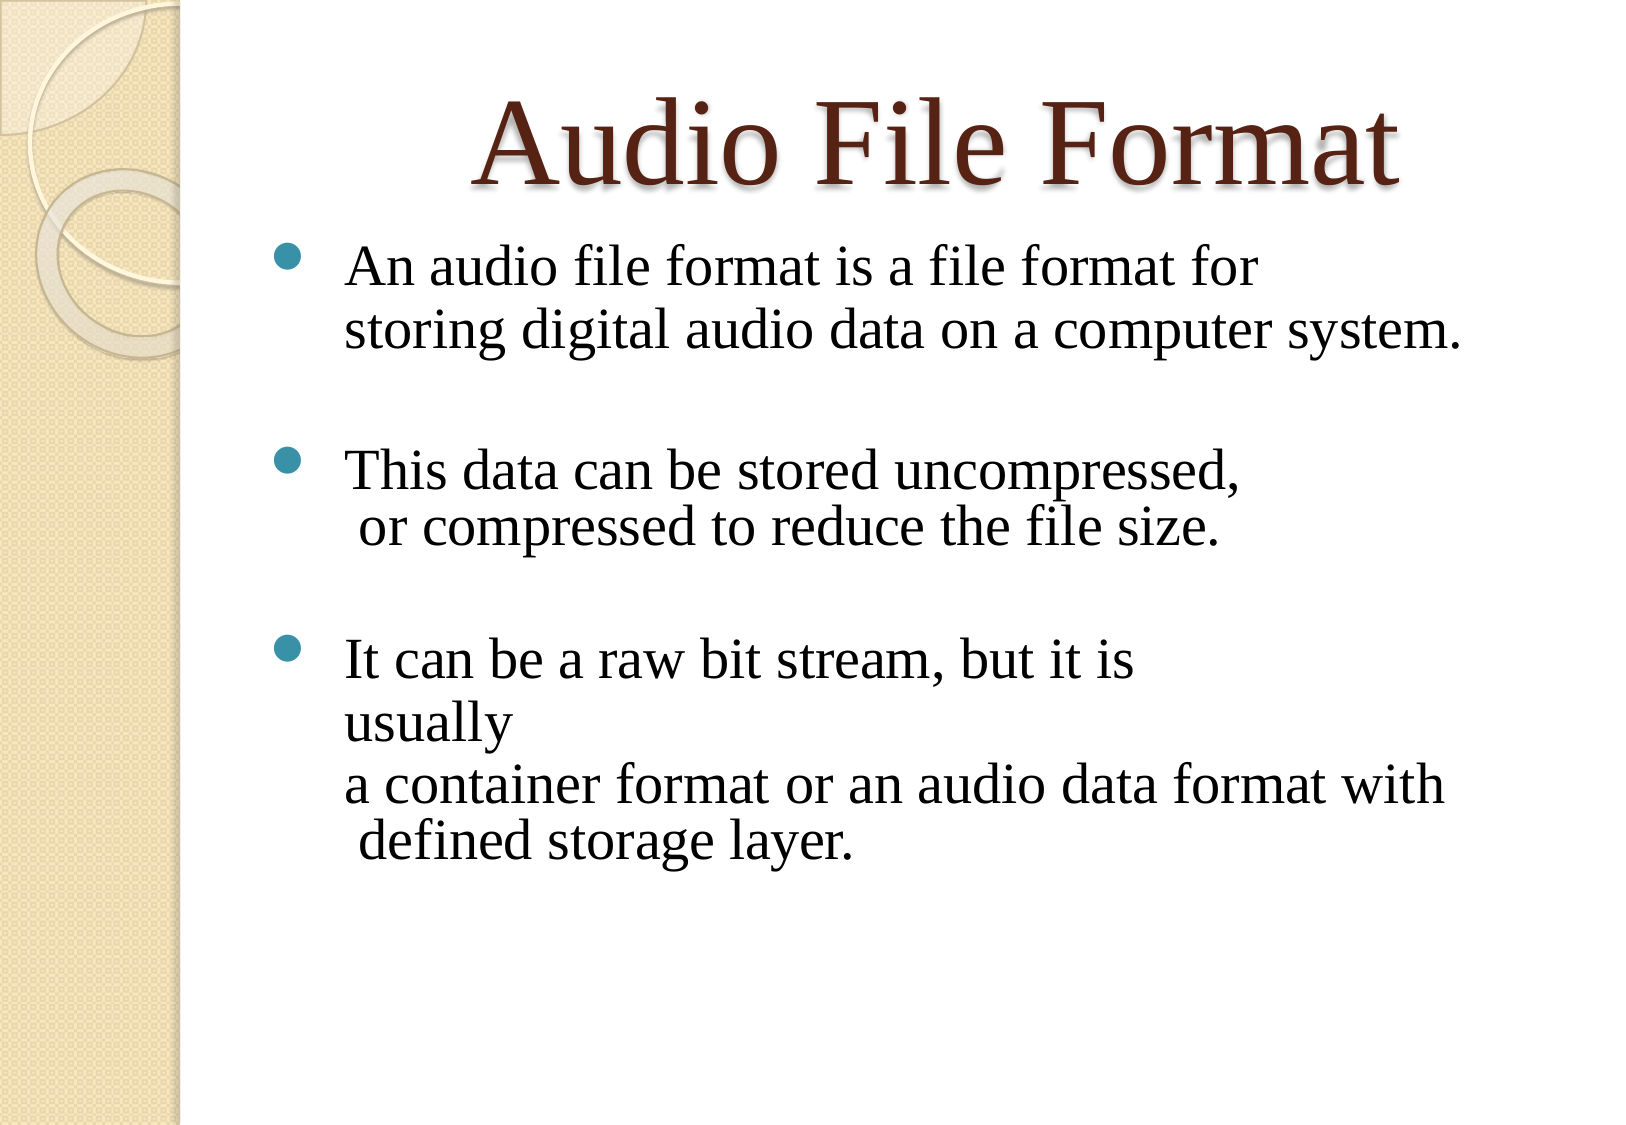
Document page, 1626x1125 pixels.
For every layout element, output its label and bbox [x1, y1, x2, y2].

picture [387, 23, 1483, 226]
text_box [0, 0, 1625, 1125]
